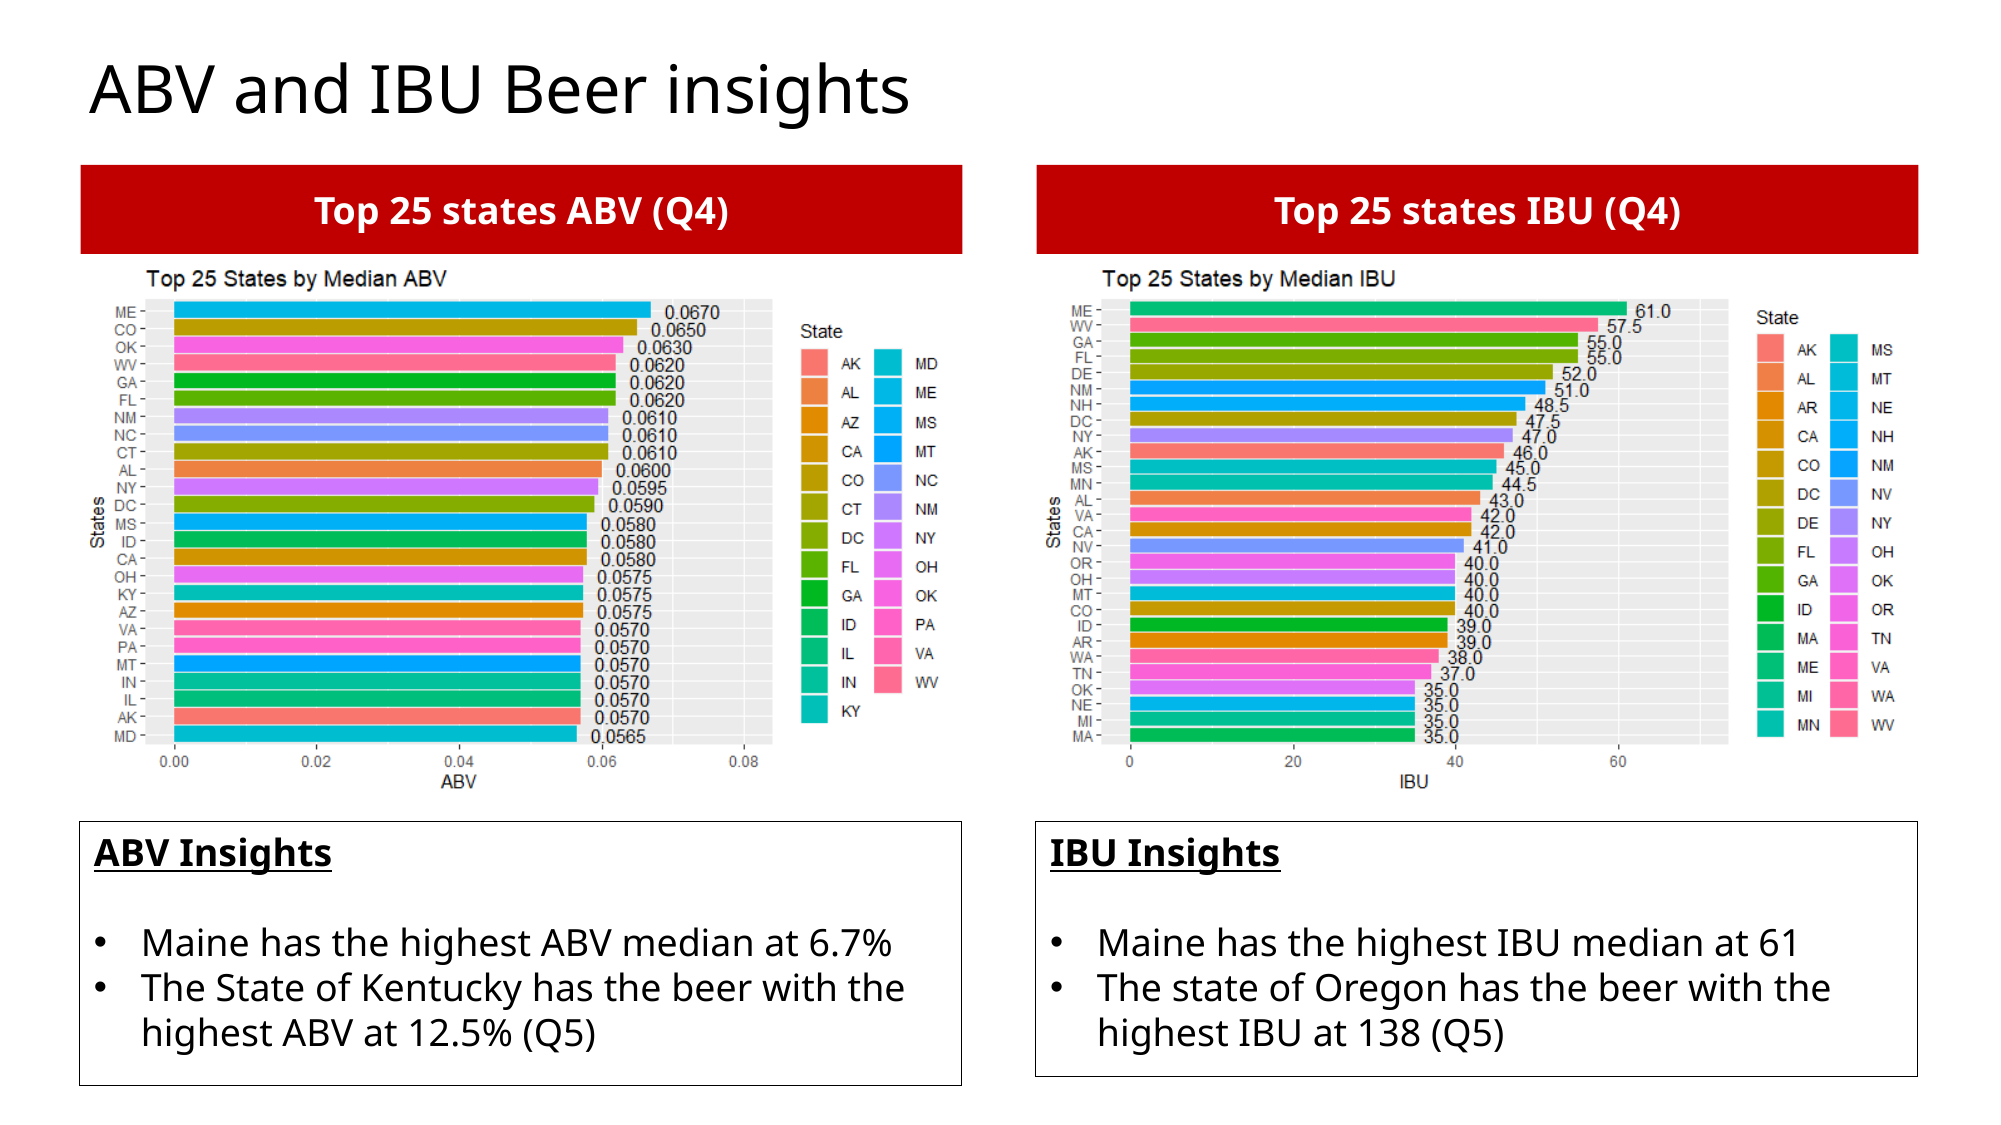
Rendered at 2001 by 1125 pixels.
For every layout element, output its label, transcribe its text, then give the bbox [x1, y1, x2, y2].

picture [1035, 259, 1913, 801]
text_box Top 25 states IBU (Q4) [1036, 164, 1919, 254]
picture [79, 259, 957, 801]
text_box ABV and IBU Beer insights [75, 39, 928, 135]
text_box IBU Insights Maine has the highest IBU median at 61 The state of Oregon has the beer with the highest IBU at 138 (Q5) [1035, 821, 1918, 1077]
text_box ABV Insights Maine has the highest ABV median at 6.7% The State of Kentucky has the beer with the highest ABV at 12.5% (Q5) [79, 821, 962, 1086]
text_box Top 25 states ABV (Q4) [80, 164, 963, 254]
